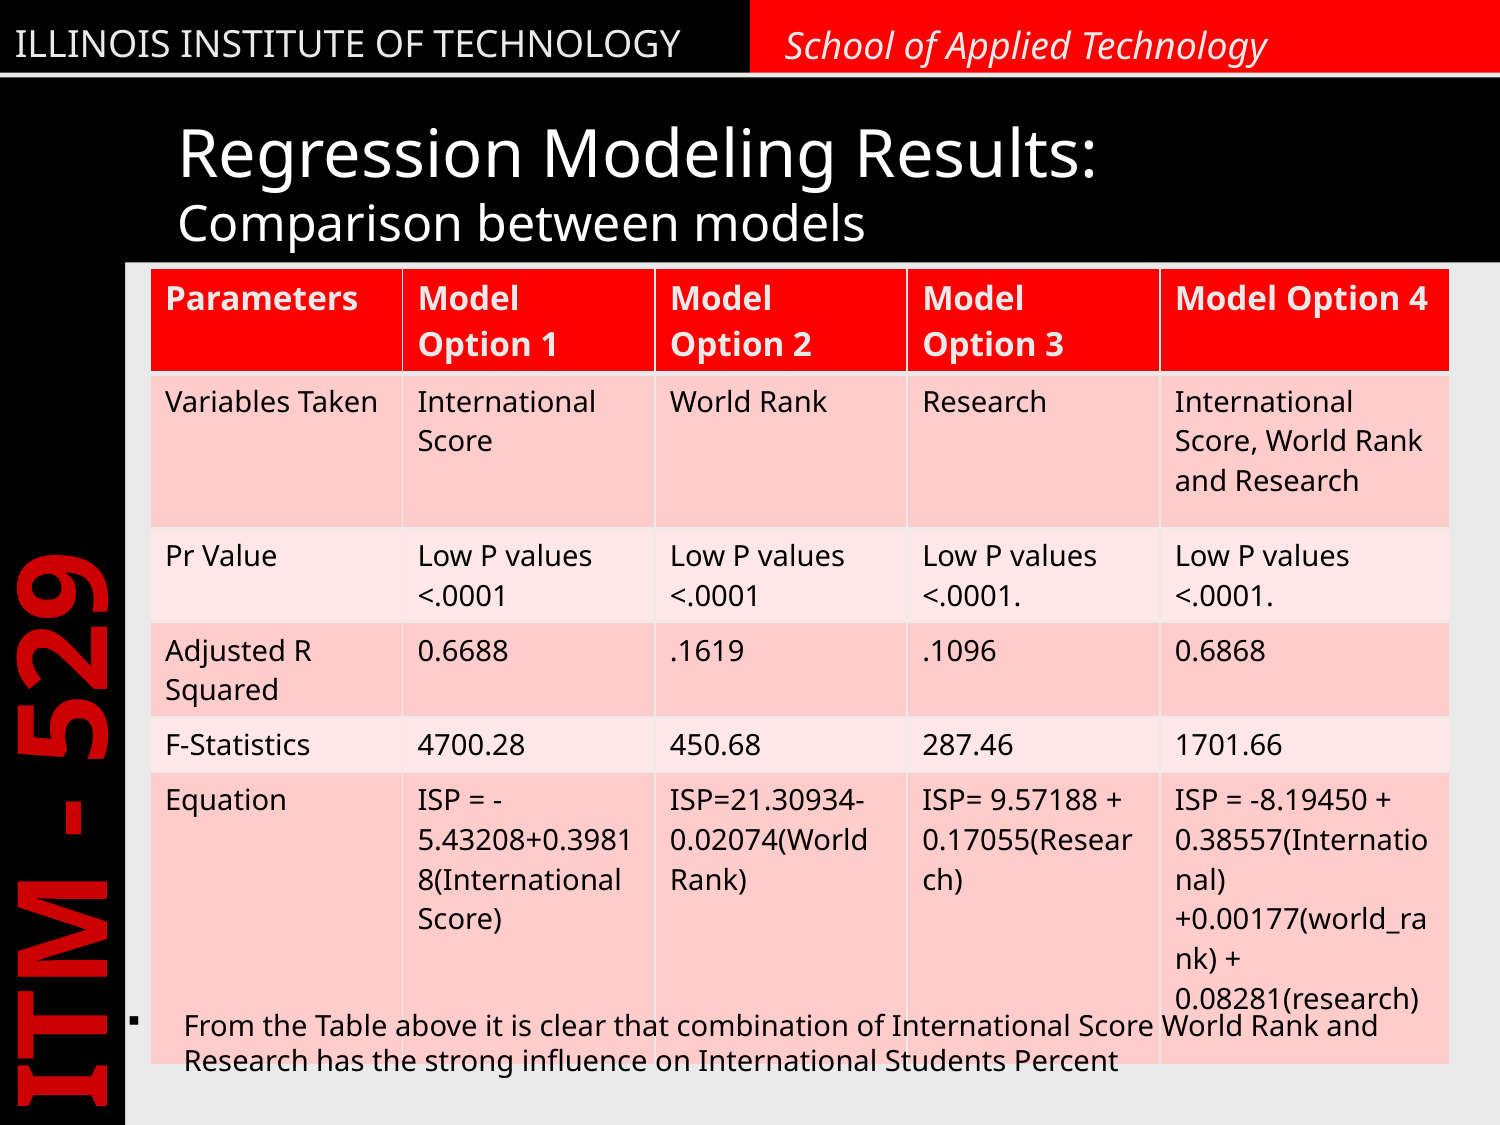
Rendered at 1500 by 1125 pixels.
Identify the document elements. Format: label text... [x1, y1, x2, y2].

table_header Model Option 1 [403, 269, 654, 371]
table_cell Low P values <.0001 [403, 529, 654, 621]
table_cell Low P values <.0001. [908, 529, 1159, 621]
table_cell ISP = -5.43208+0.39818(International Score) [403, 773, 654, 999]
table_cell Adjusted R Squared [151, 623, 402, 716]
table_header Model Option 4 [1161, 269, 1449, 371]
table_header Model Option 3 [908, 269, 1159, 371]
table_cell 287.46 [908, 718, 1159, 771]
table_cell 1701.66 [1161, 718, 1449, 771]
text_box From the Table above it is clear that combination of International Score World Rank and Research has the strong influence on International Students Percent [112, 999, 1413, 1085]
table_cell Variables Taken [151, 376, 402, 527]
table_cell .1619 [656, 623, 906, 716]
table_cell Equation [151, 773, 402, 999]
table_cell Low P values <.0001. [1161, 529, 1449, 621]
table_cell International Score, World Rank and Research [1161, 376, 1449, 527]
table_cell Pr Value [151, 529, 402, 621]
table_cell World Rank [656, 376, 906, 527]
table_cell 0.6868 [1161, 623, 1449, 716]
table_cell 0.6688 [403, 623, 654, 716]
table_cell 450.68 [656, 718, 906, 771]
table_cell Low P values <.0001 [656, 529, 906, 621]
table_cell 4700.28 [403, 718, 654, 771]
table_header Model Option 2 [656, 269, 906, 371]
slide_number 23 [1074, 1066, 1426, 1103]
table_cell ISP = -8.19450 + 0.38557(International) +0.00177(world_rank) + 0.08281(research) [1161, 773, 1449, 1064]
table_cell ISP= 9.57188 + 0.17055(Research) [908, 773, 1159, 999]
table_cell International Score [403, 376, 654, 527]
table_header Parameters [151, 269, 402, 371]
title Regression Modeling Results: Comparison between models [162, 87, 1426, 267]
table_cell .1096 [908, 623, 1159, 716]
table_cell ISP=21.30934-0.02074(World Rank) [656, 773, 906, 999]
table_cell Research [908, 376, 1159, 527]
table_cell F-Statistics [151, 718, 402, 771]
